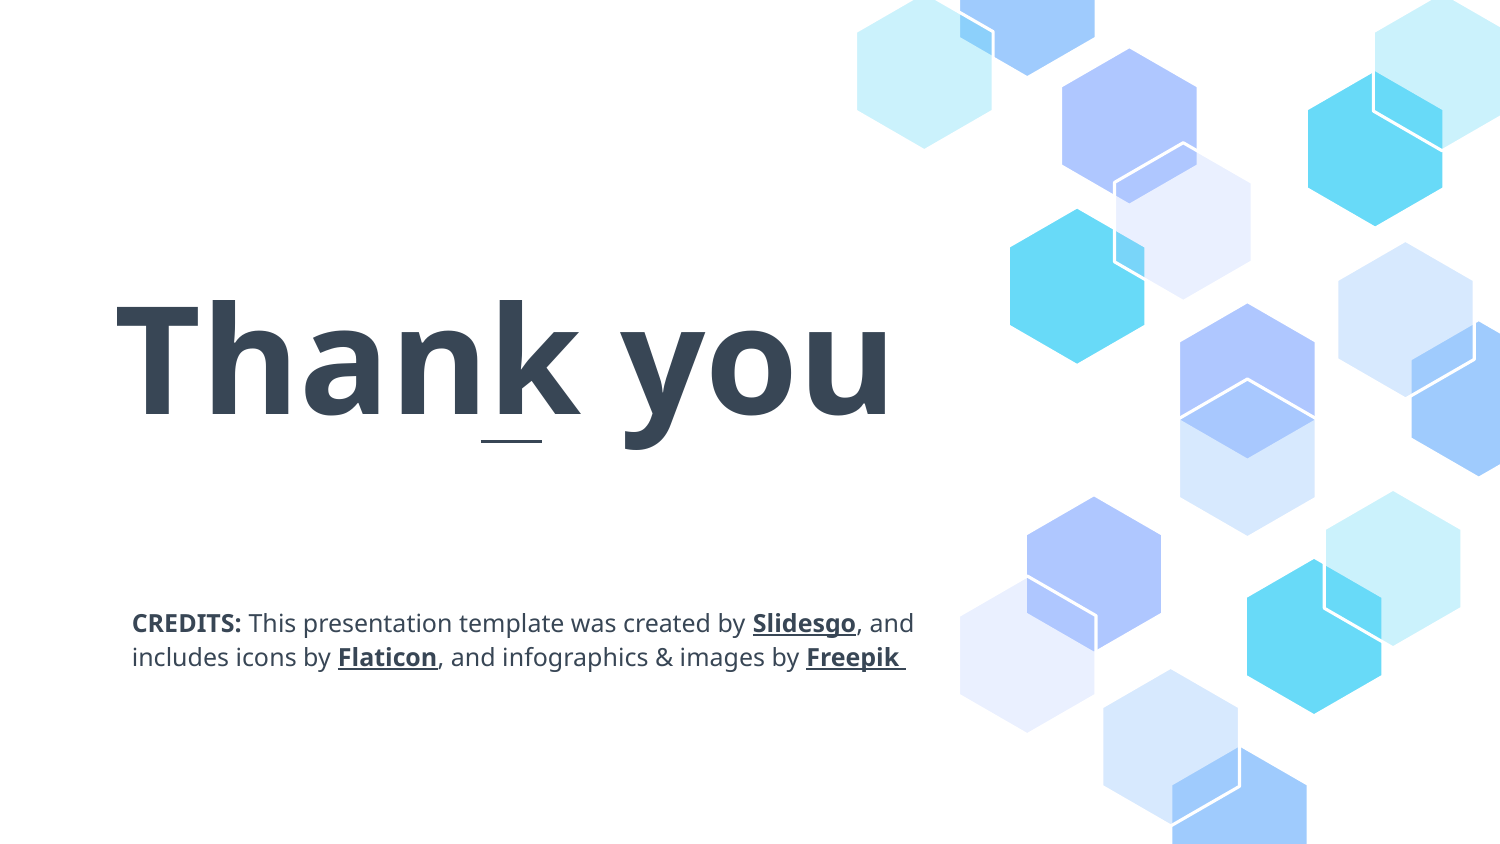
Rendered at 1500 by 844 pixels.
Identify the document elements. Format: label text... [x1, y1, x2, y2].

title Thank you [87, 249, 924, 442]
text_box [1373, 0, 1500, 151]
text_box [1101, 667, 1240, 827]
text_box [1178, 379, 1317, 538]
text_box [1245, 557, 1383, 716]
text_box [1178, 301, 1317, 418]
text_box [1306, 70, 1445, 229]
text_box [1060, 46, 1199, 197]
text_box [958, 575, 1097, 735]
text_box [1008, 206, 1146, 366]
text_box [958, 0, 1097, 78]
text_box [1025, 494, 1163, 652]
text_box [1114, 142, 1253, 302]
text_box [1170, 744, 1309, 844]
text_box [1324, 489, 1462, 648]
text_box [1410, 319, 1500, 479]
text_box [1336, 240, 1475, 400]
text_box [855, 0, 994, 151]
